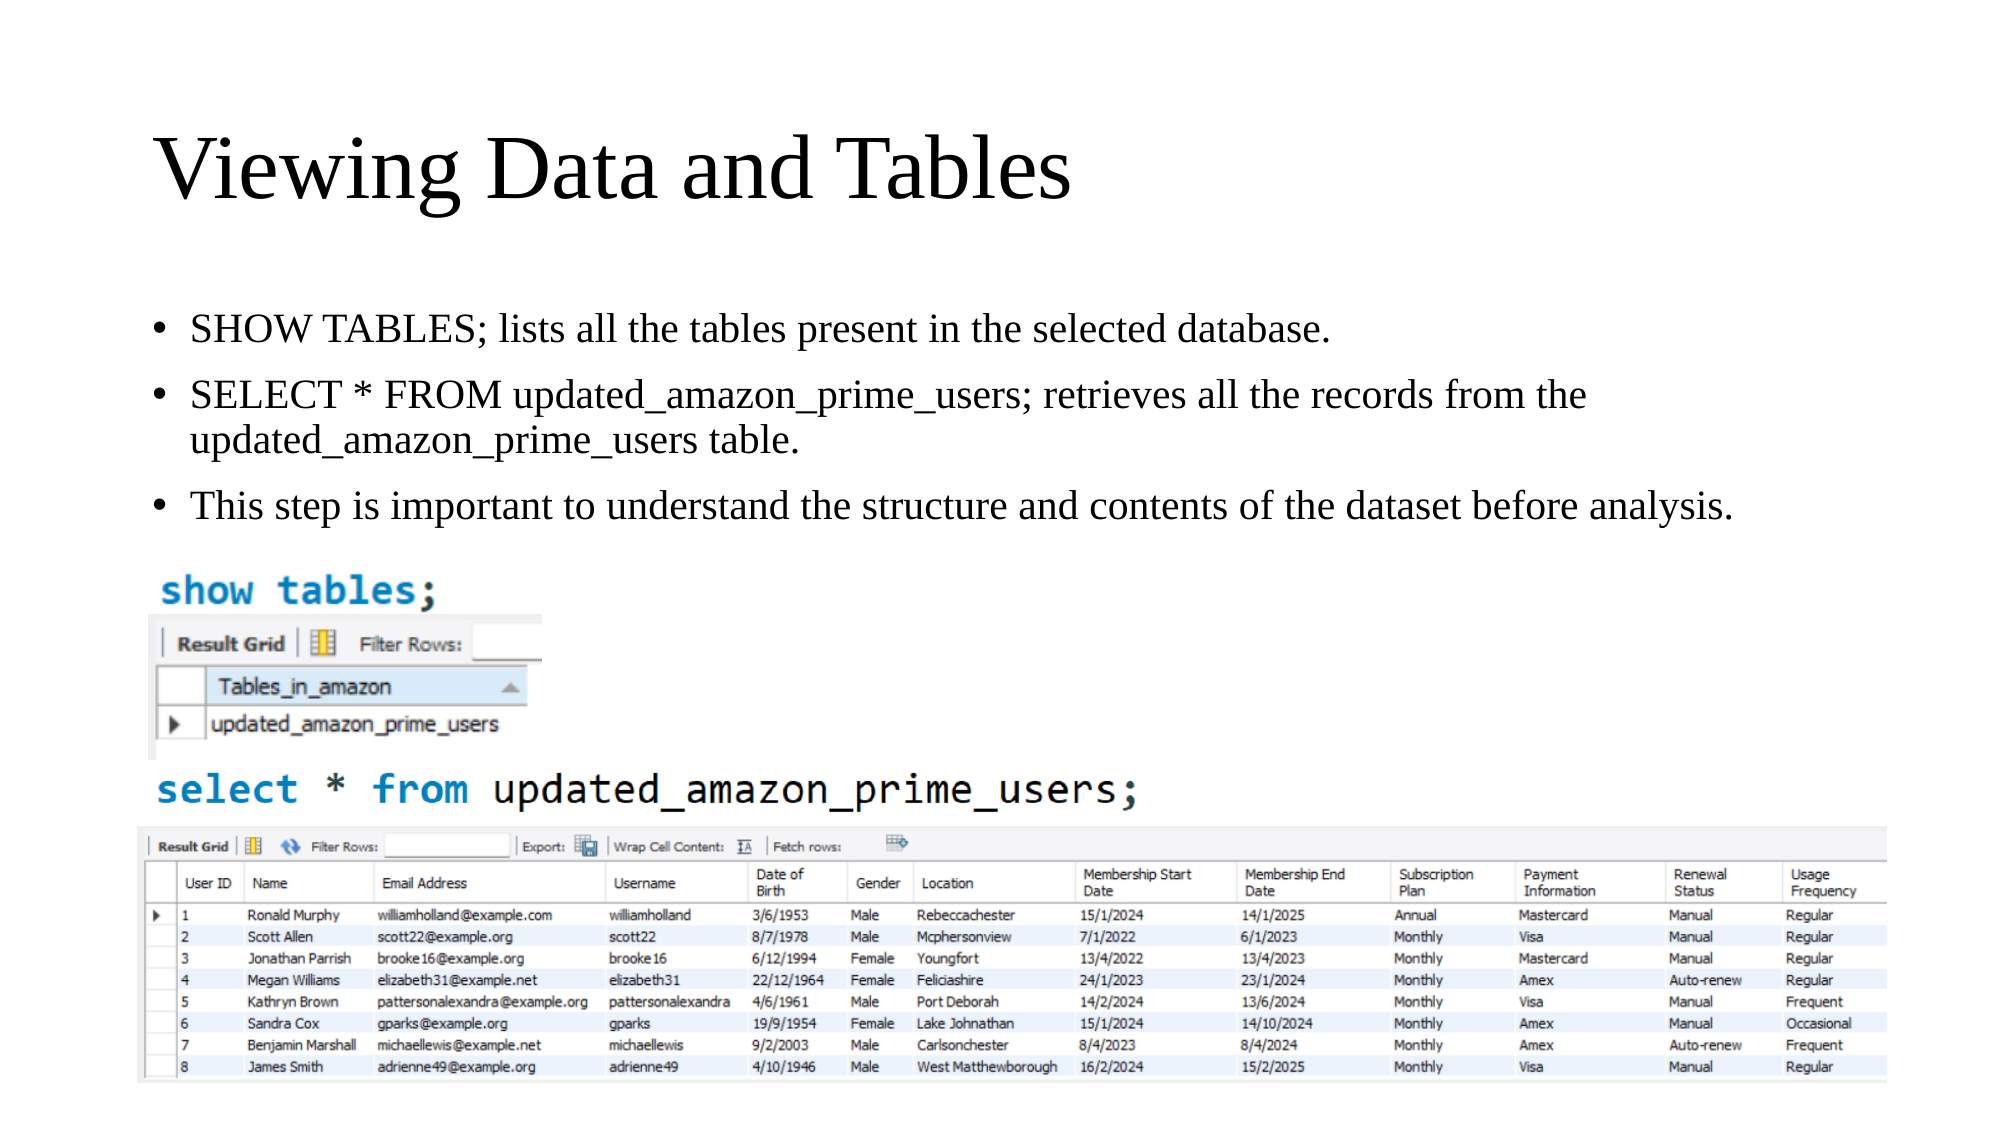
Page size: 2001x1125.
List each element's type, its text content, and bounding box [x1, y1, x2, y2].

picture [131, 552, 1216, 825]
title Viewing Data and Tables [137, 59, 1863, 278]
list SHOW TABLES; lists all the tables present in the selected database. SELECT * FROM updated_amazon_prime_users; retrieves all the records from the updated_amazon_prime_users table. This step is important to understand the structure and contents of the dataset before analysis. [137, 299, 1863, 826]
picture [137, 826, 1887, 1083]
